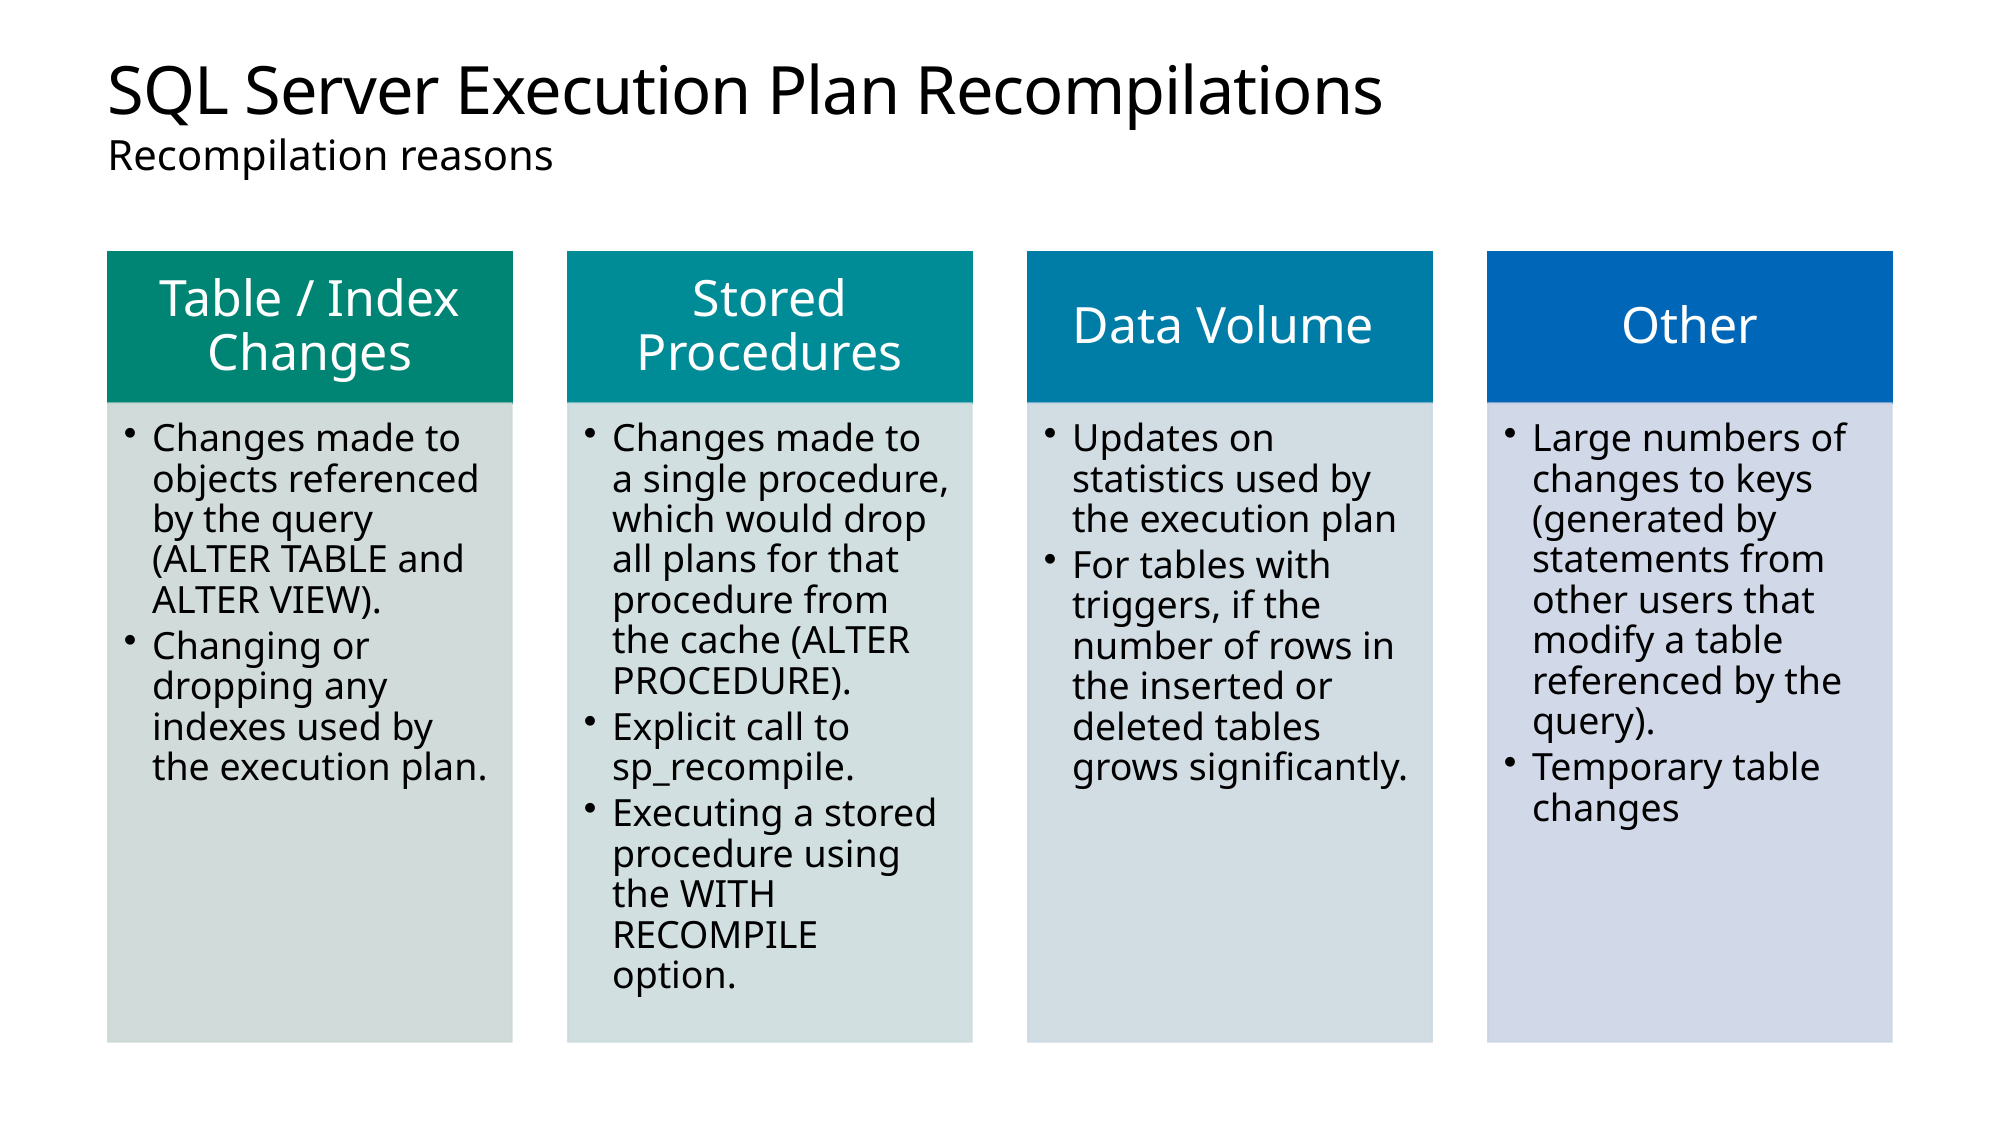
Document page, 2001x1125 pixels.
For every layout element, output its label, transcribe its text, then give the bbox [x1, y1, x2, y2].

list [107, 230, 1893, 1063]
title SQL Server Execution Plan Recompilations [107, 52, 1893, 128]
subtitle Recompilation reasons [107, 128, 1893, 205]
